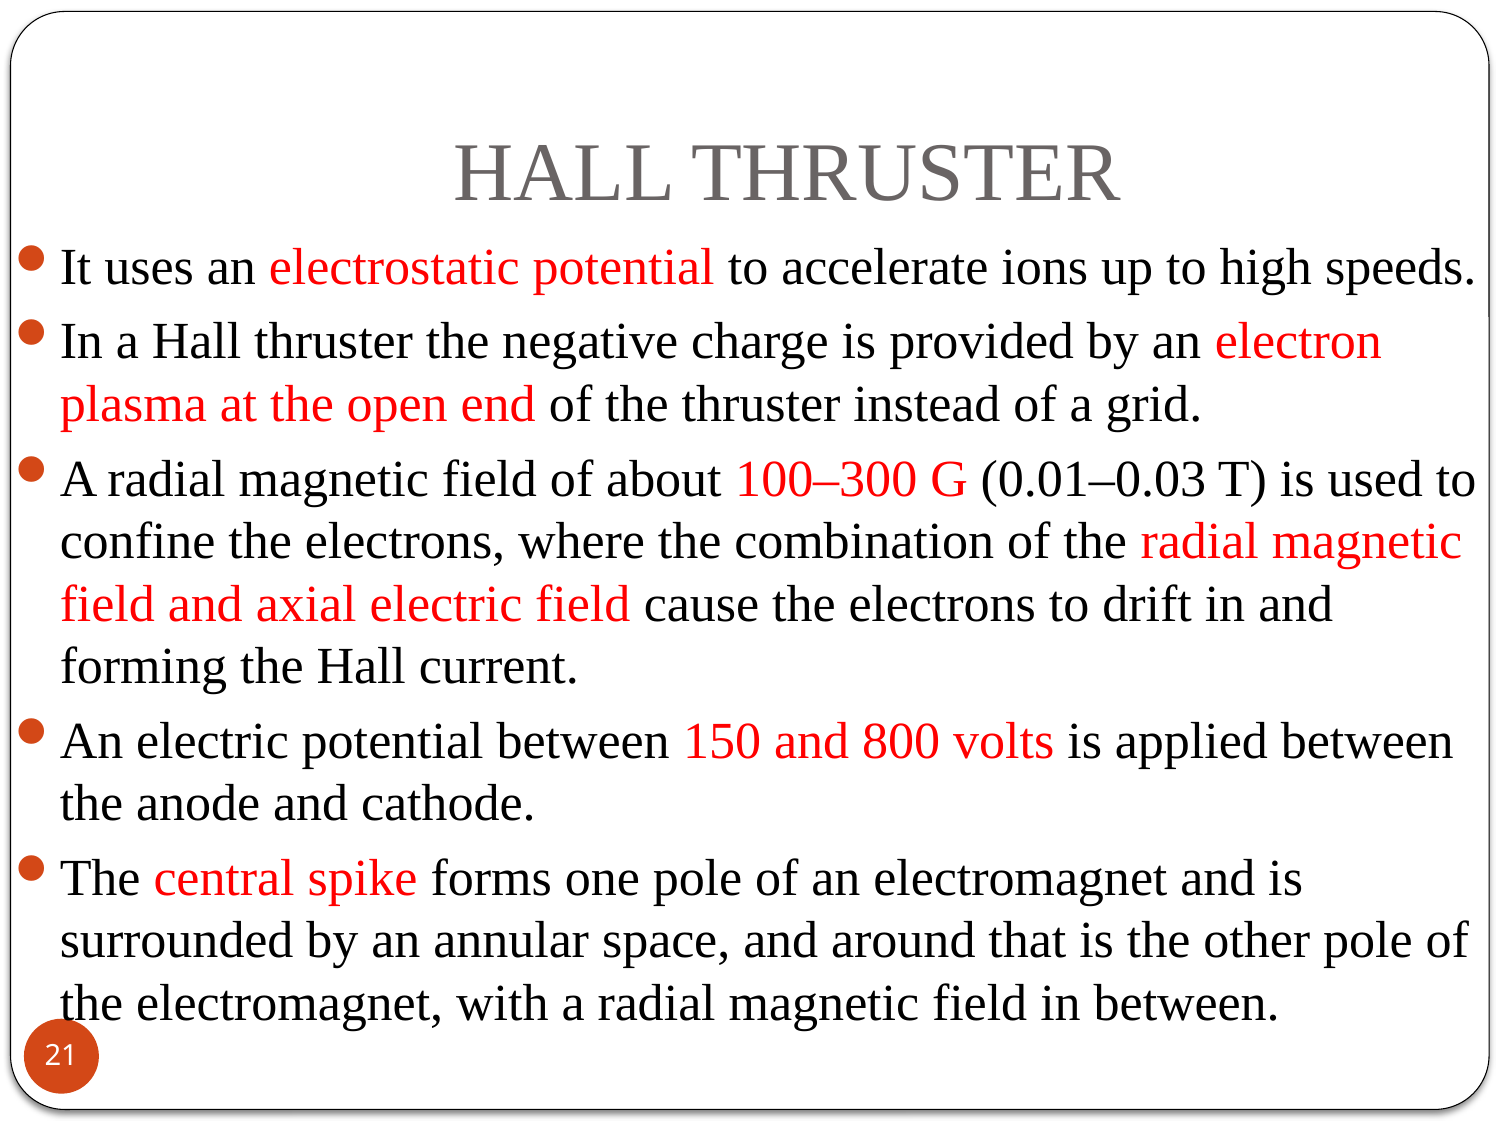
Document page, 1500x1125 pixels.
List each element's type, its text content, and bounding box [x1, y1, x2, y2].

list It uses an electrostatic potential to accelerate ions up to high speeds. In a Hall thruster the negative charge is provided by an electron plasma at the open end of the thruster instead of a grid. A radial magnetic field of about 100–300 G (0.01–0.03 T) is used to confine the electrons, where the combination of the radial magnetic field and axial electric field cause the electrons to drift in and forming the Hall current. An electric potential between 150 and 800 volts is applied between the anode and cathode. The central spike forms one pole of an electromagnet and is surrounded by an annular space, and around that is the other pole of the electromagnet, with a radial magnetic field in between. [0, 224, 1500, 1100]
title HALL THRUSTER [150, 45, 1425, 224]
